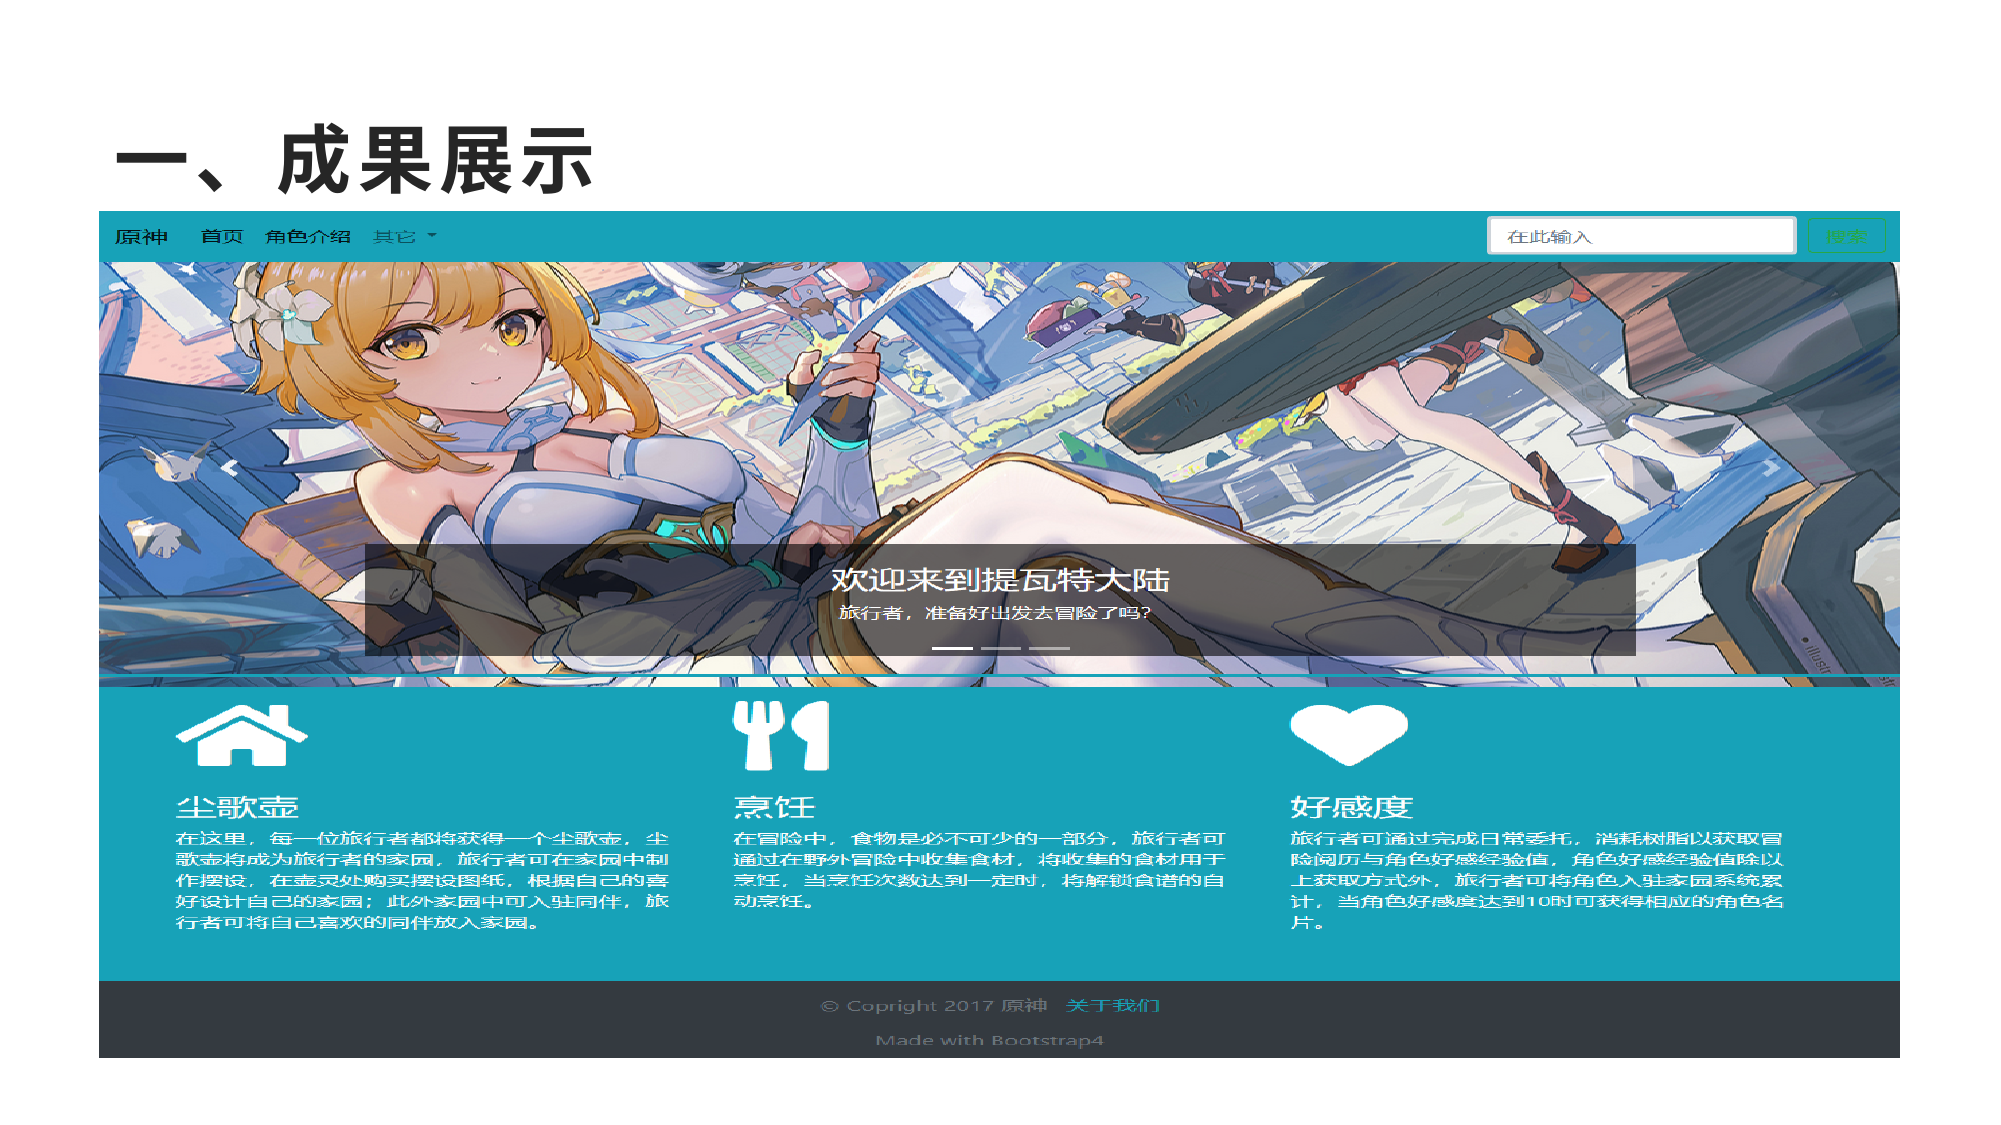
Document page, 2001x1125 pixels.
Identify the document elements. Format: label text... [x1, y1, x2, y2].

picture [99, 677, 1900, 1058]
title 一、成果展示 [99, 99, 1900, 211]
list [99, 211, 1900, 677]
